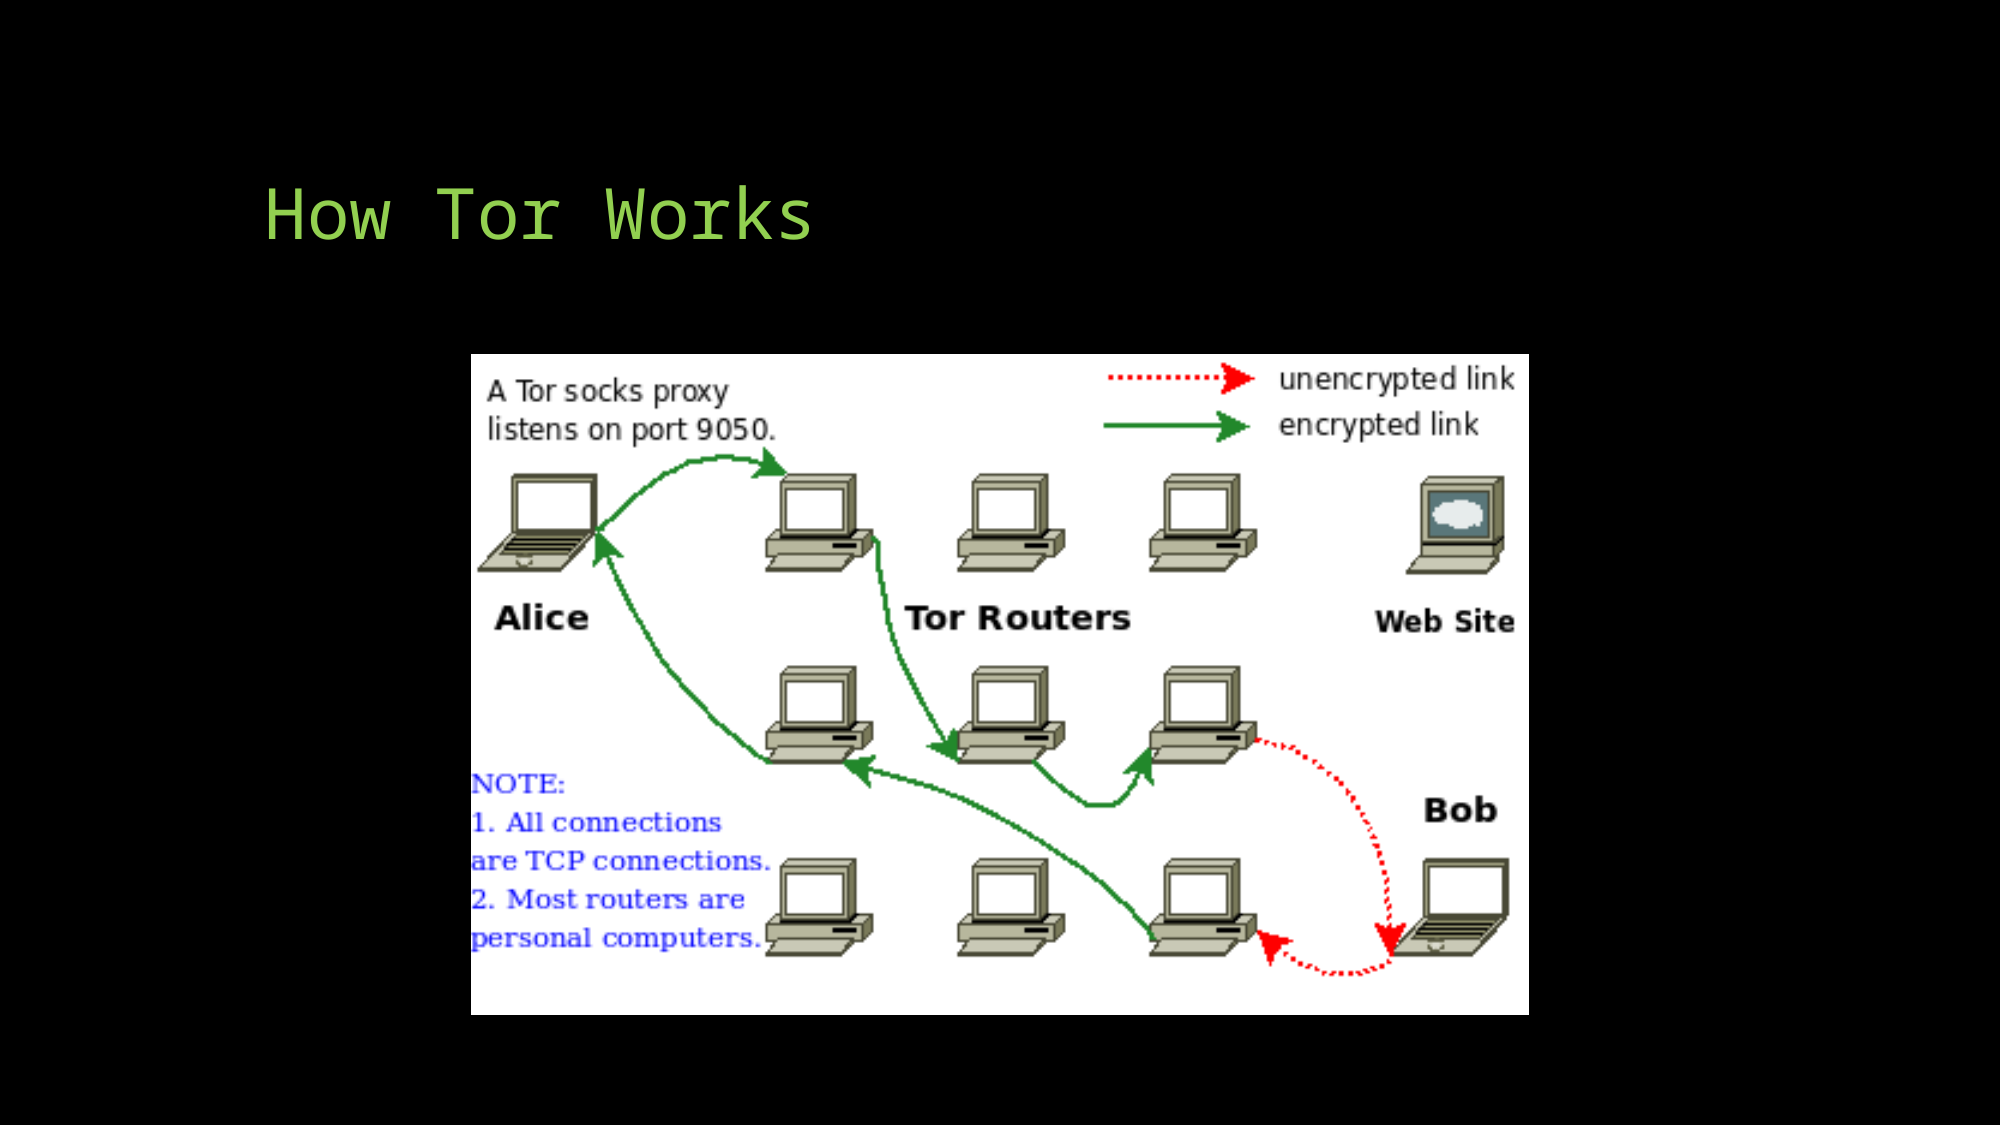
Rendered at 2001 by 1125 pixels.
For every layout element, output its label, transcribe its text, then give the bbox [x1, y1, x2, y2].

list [470, 354, 1529, 1015]
title How Tor Works [249, 75, 1750, 263]
